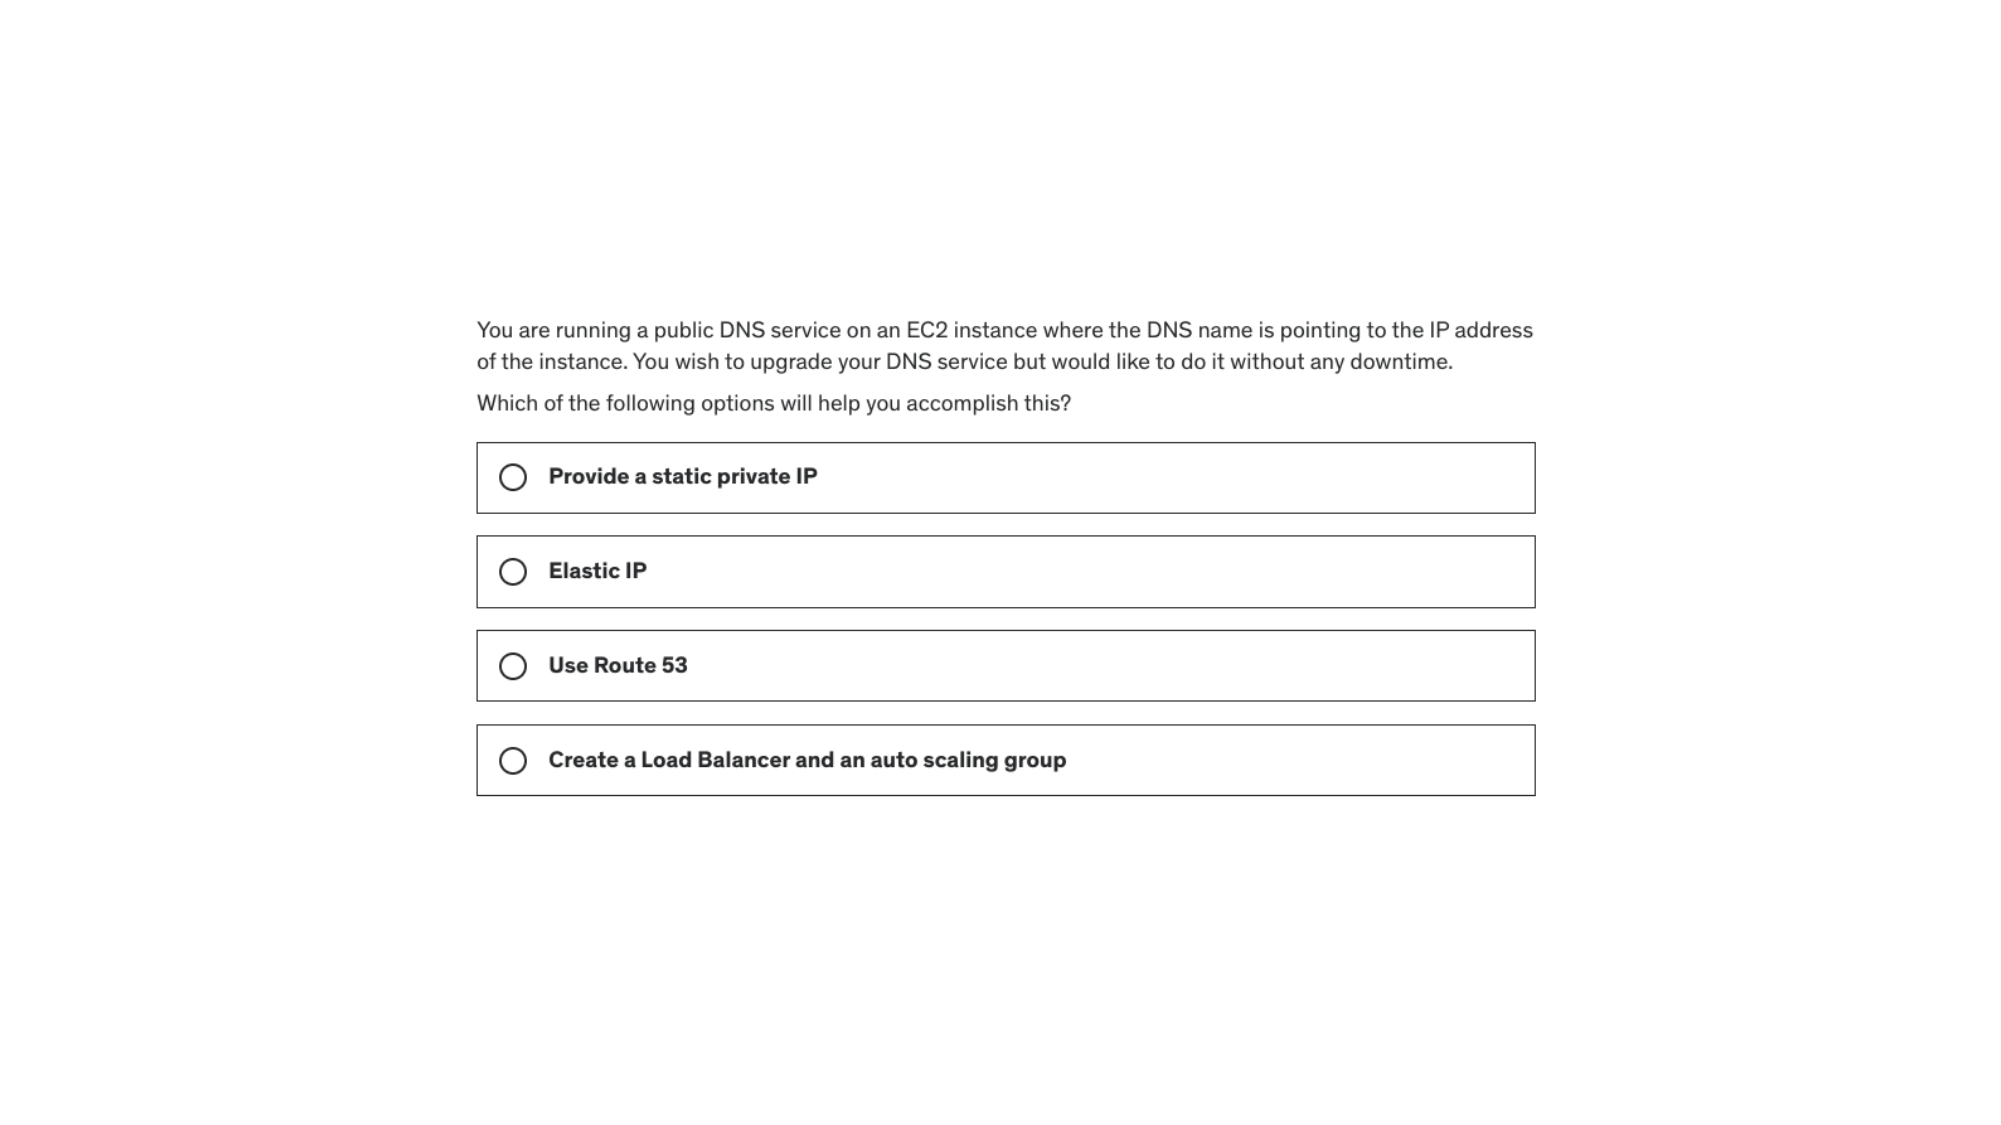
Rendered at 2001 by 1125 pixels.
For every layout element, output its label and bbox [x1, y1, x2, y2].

picture [362, 301, 1638, 824]
